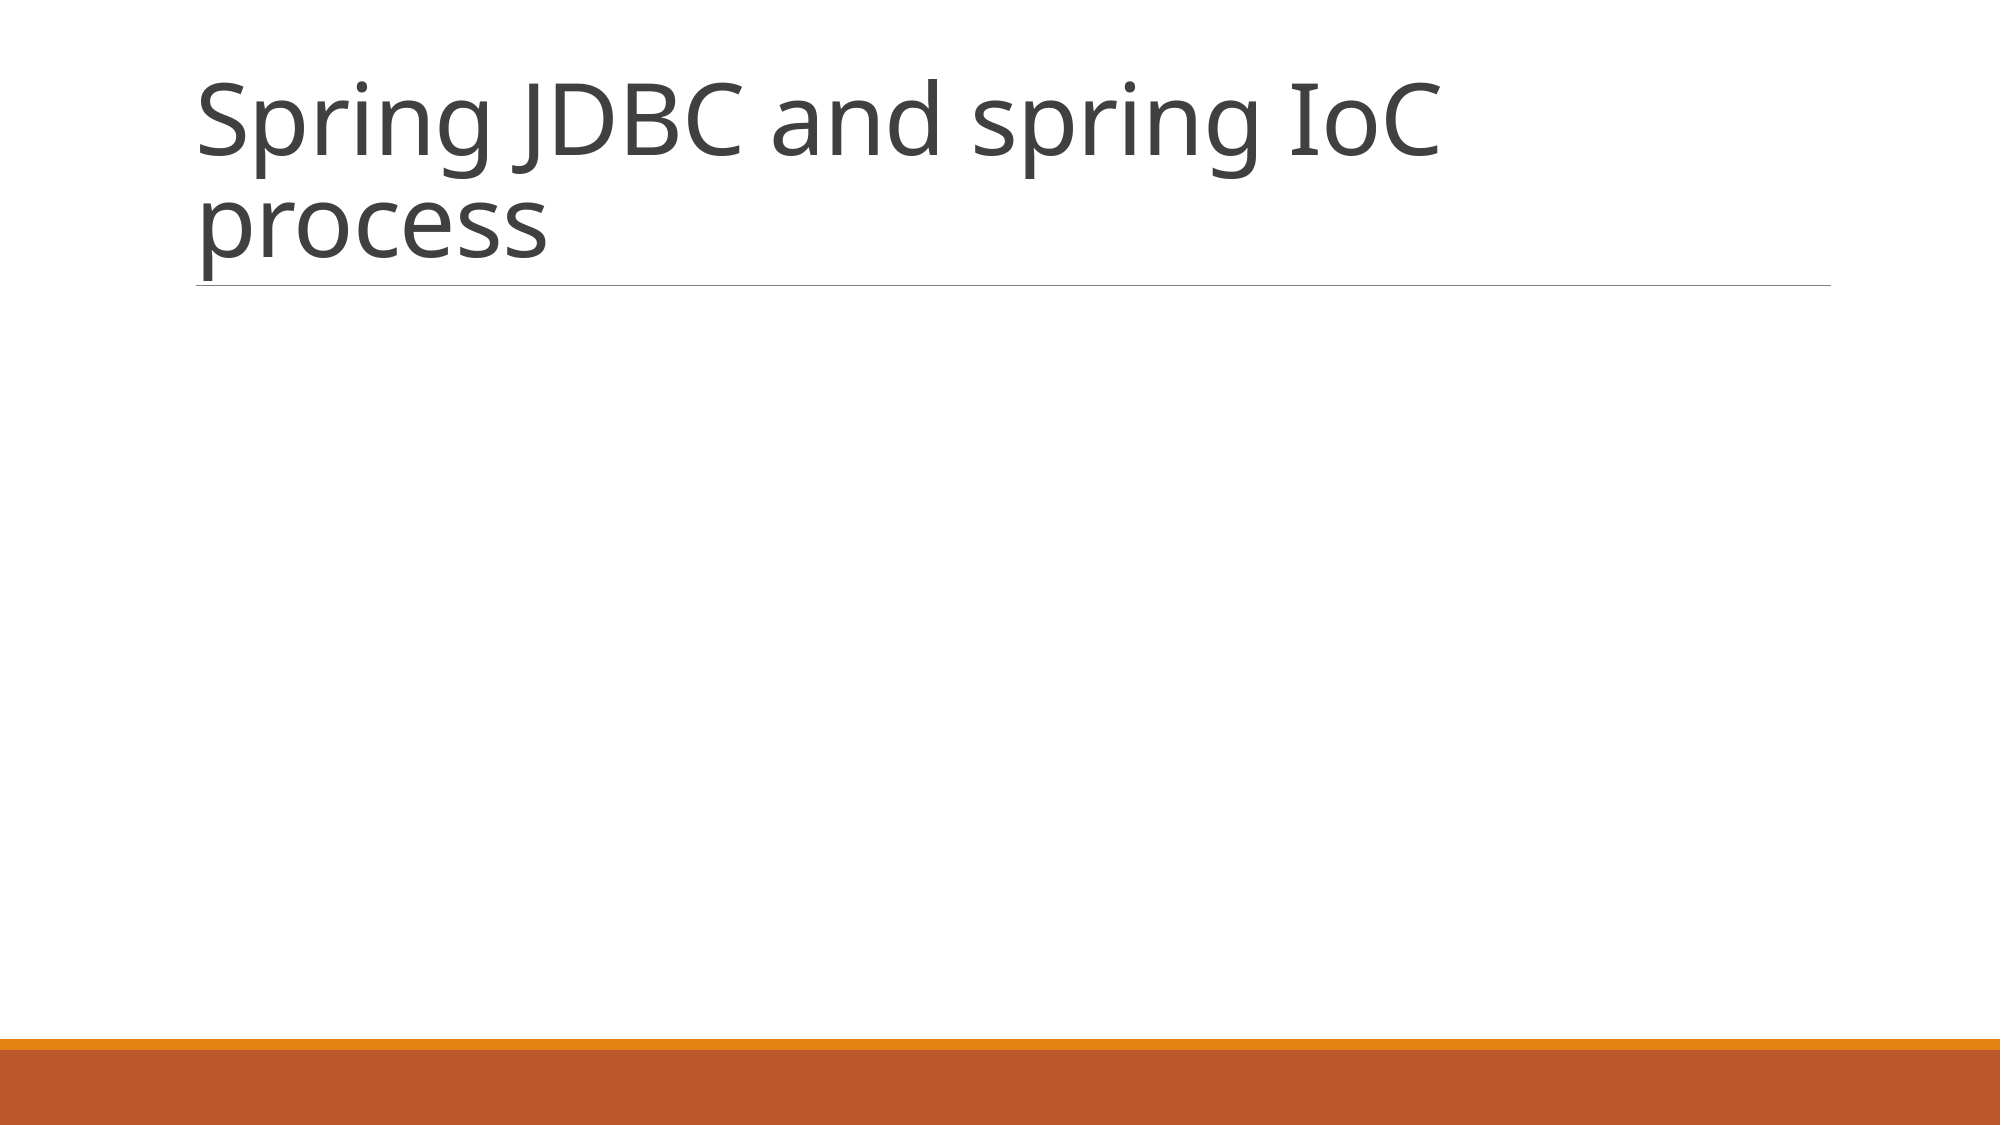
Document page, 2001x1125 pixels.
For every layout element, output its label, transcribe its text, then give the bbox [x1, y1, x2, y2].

title Spring JDBC and spring IoC process [180, 47, 1830, 285]
